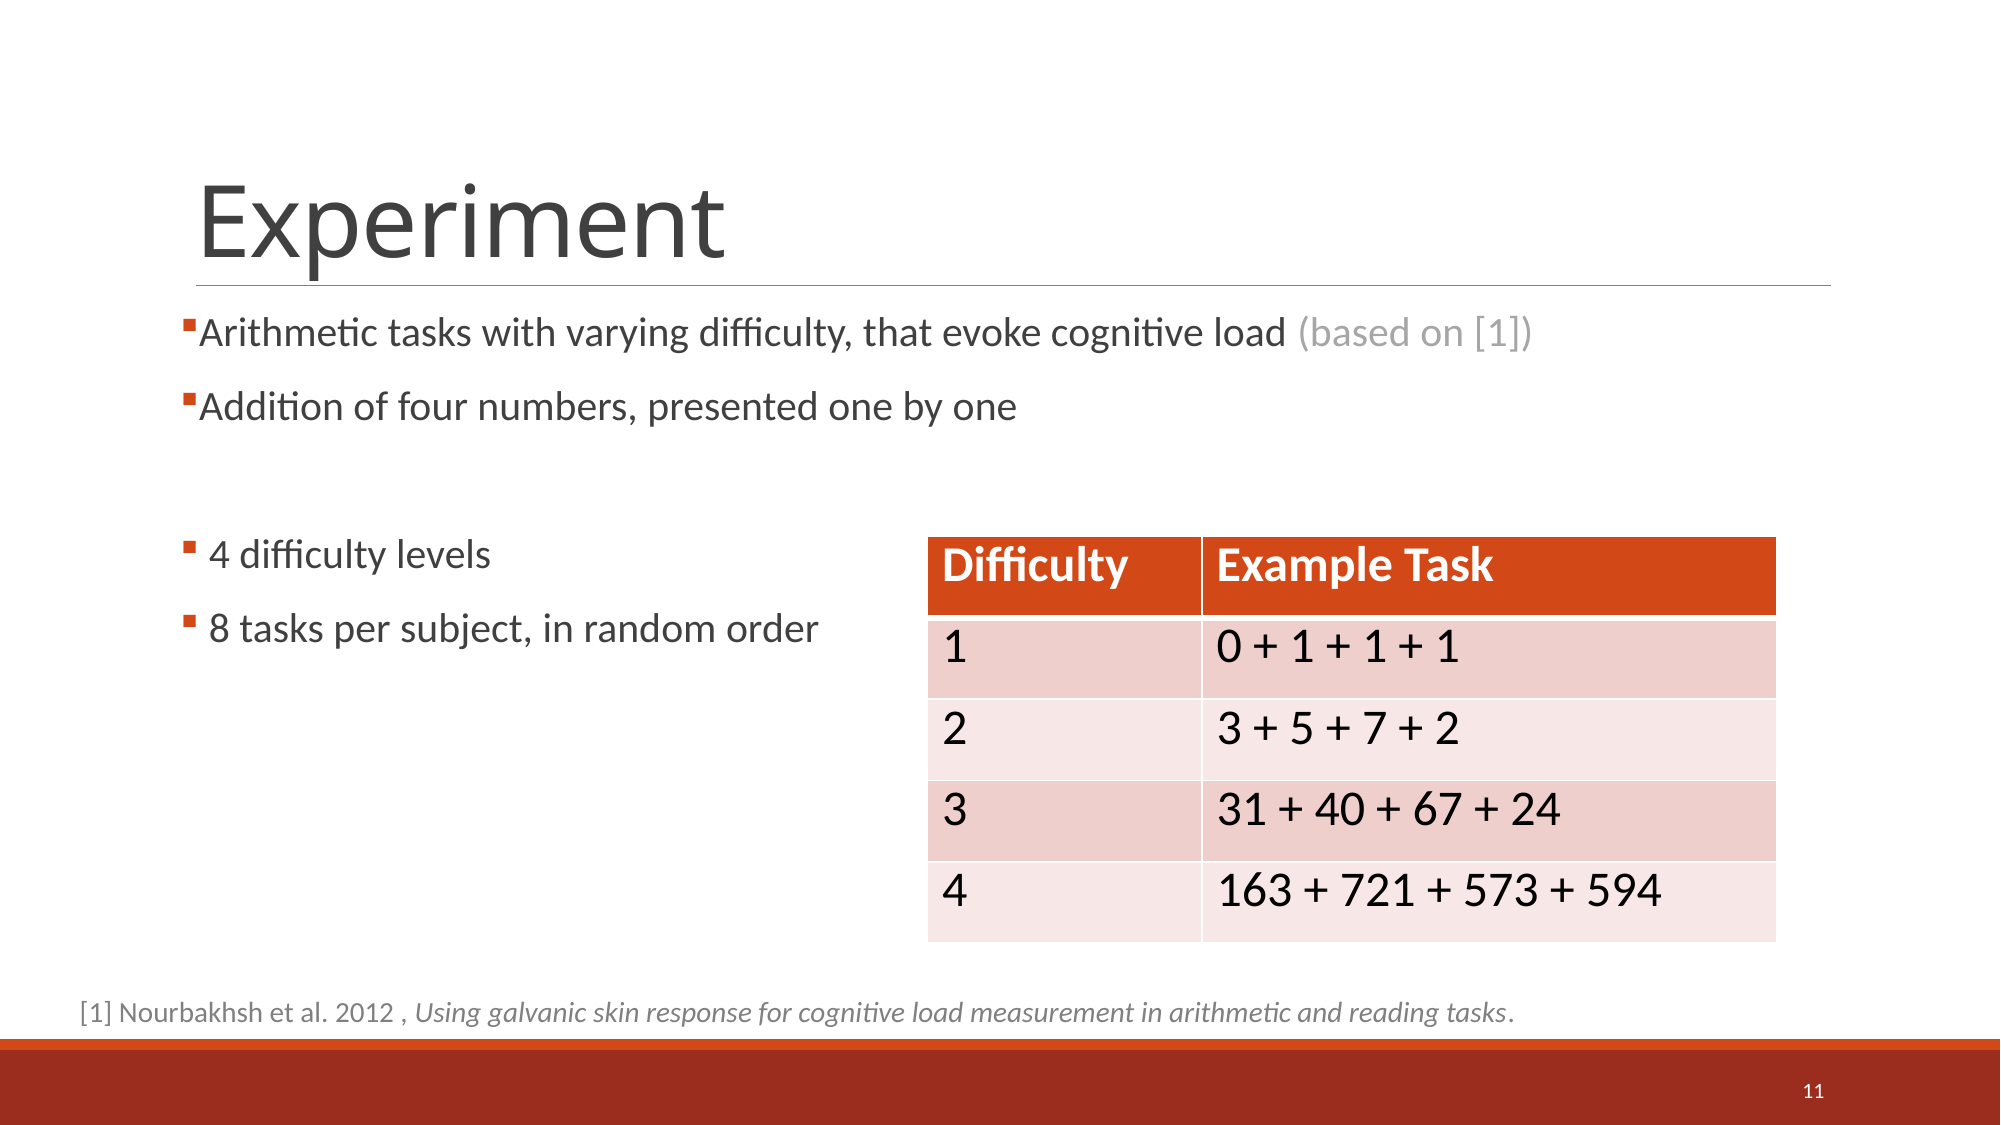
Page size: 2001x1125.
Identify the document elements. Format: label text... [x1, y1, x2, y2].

table_cell 31 + 40 + 67 + 24 [1203, 781, 1776, 861]
table_cell 4 [928, 863, 1201, 942]
table_cell 2 [928, 700, 1201, 780]
table_cell 3 + 5 + 7 + 2 [1203, 700, 1776, 780]
table_cell 3 [928, 781, 1201, 861]
table_cell 1 [928, 621, 1201, 698]
table_cell 163 + 721 + 573 + 594 [1203, 863, 1776, 942]
table_header Example Task [1203, 537, 1776, 615]
table_header Difficulty [928, 537, 1201, 615]
slide_number 11 [1624, 1059, 1840, 1120]
text_box [1] Nourbakhsh et al. 2012 , Using galvanic skin response for cognitive load measurement in arithmetic and reading tasks. [64, 985, 1830, 1036]
title Experiment [180, 47, 1830, 285]
table_cell 0 + 1 + 1 + 1 [1203, 621, 1776, 698]
list Arithmetic tasks with varying difficulty, that evoke cognitive load (based on [1]) Addition of four numbers, presented one by one 4 difficulty levels 8 tasks per subject, in random order [180, 302, 1830, 963]
